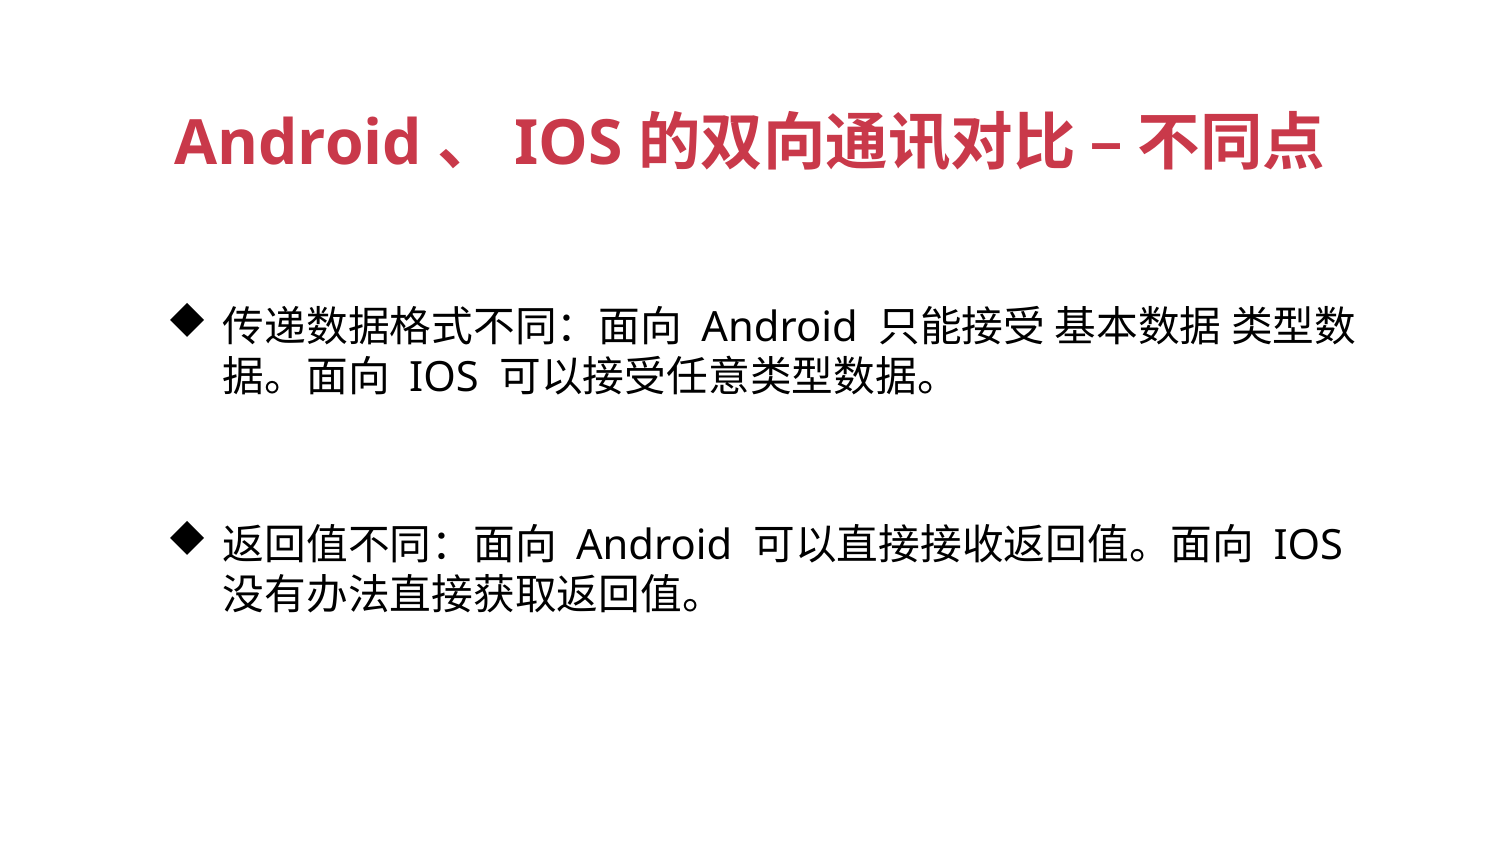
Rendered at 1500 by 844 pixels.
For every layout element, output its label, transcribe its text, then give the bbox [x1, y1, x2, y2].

text_box 返回值不同：面向 Android 可以直接接收返回值。面向 IOS 没有办法直接获取返回值。 [76, 510, 1376, 626]
text_box 传递数据格式不同：面向 Android 只能接受 基本数据 类型数据。面向 IOS 可以接受任意类型数据。 [76, 292, 1376, 408]
text_box Android、IOS的双向通讯对比 – 不同点 [159, 94, 1341, 185]
